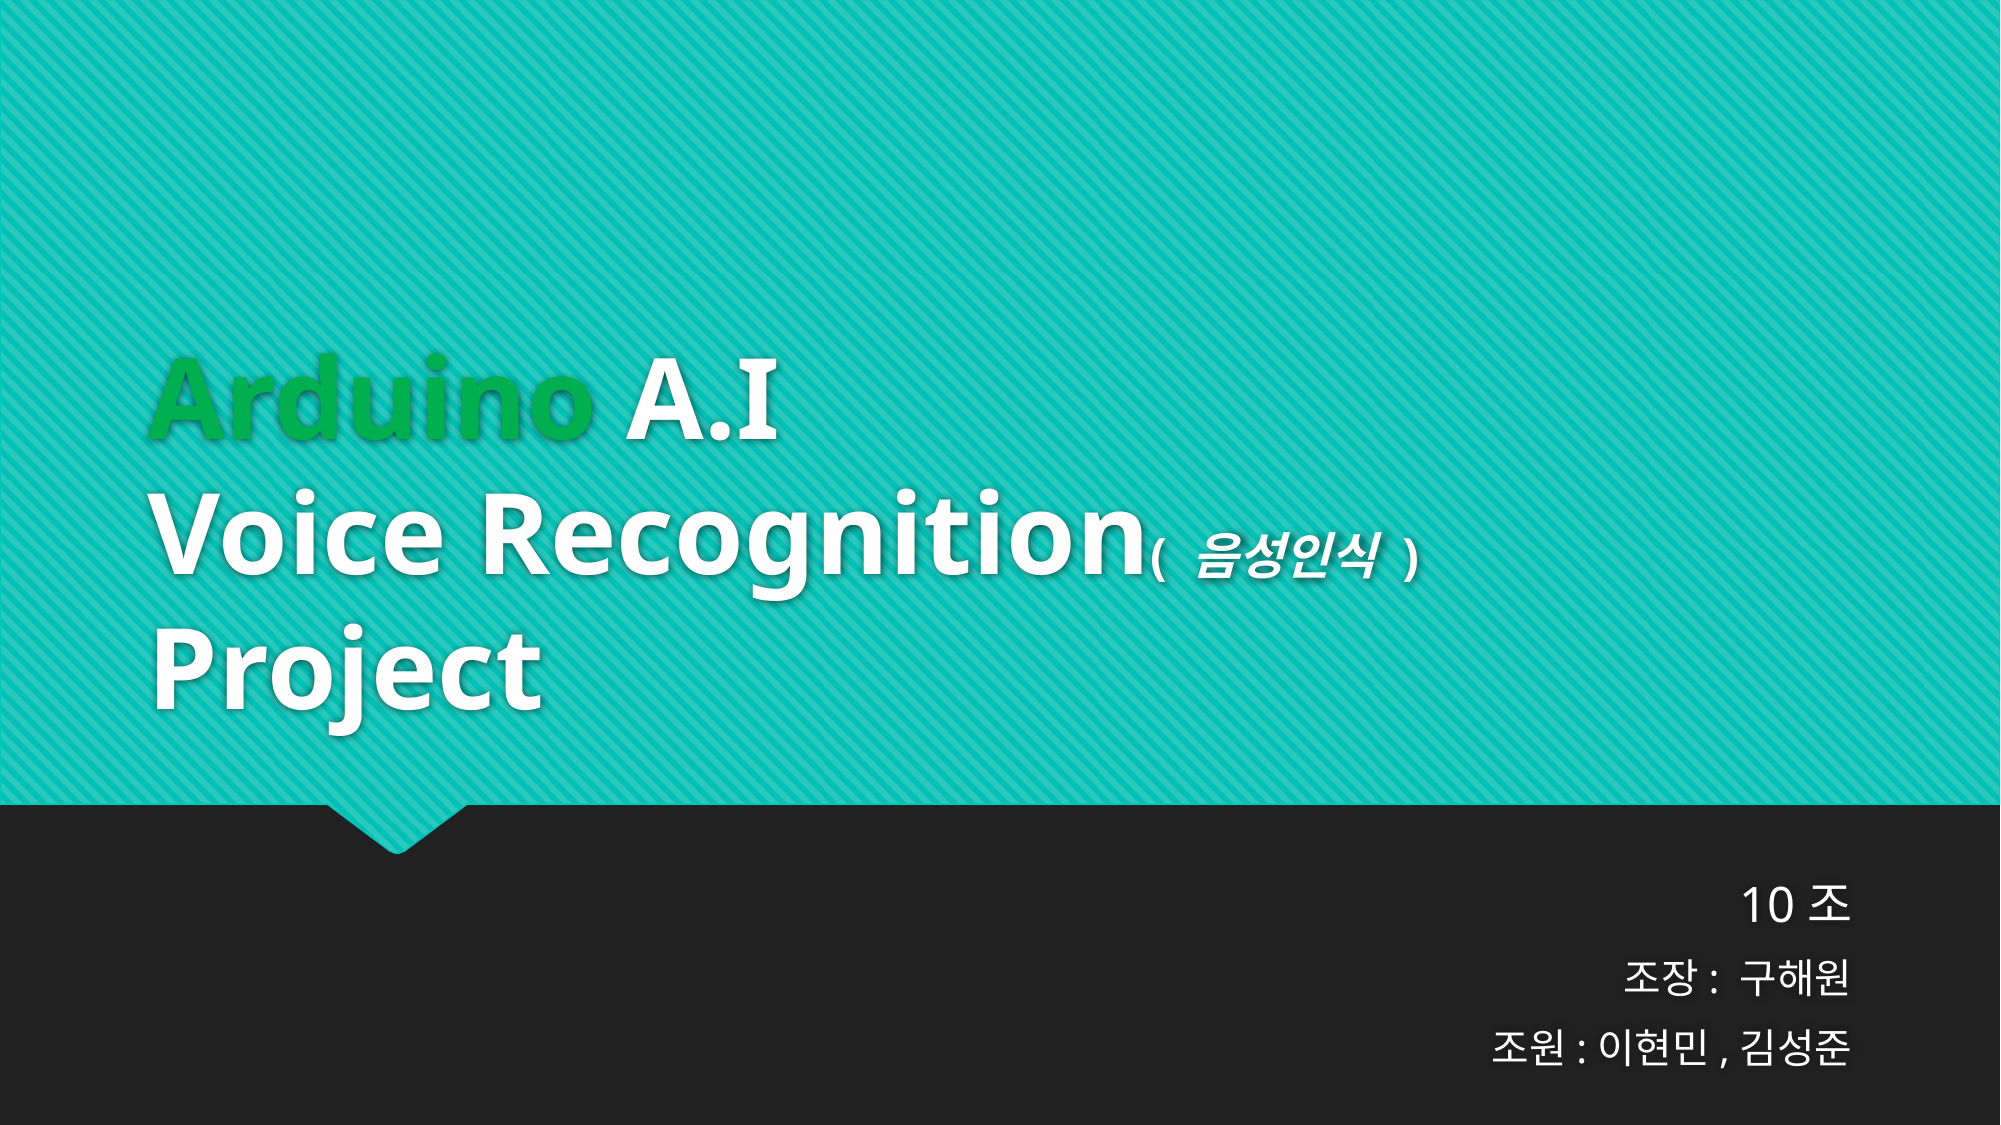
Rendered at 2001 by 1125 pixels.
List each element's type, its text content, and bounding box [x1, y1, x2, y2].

subtitle 10조 조장: 구해원 조원:이현민,김성준 [132, 866, 1868, 1081]
title Arduino A.I Voice Recognition( 음성인식 ) Project [132, 206, 1868, 740]
